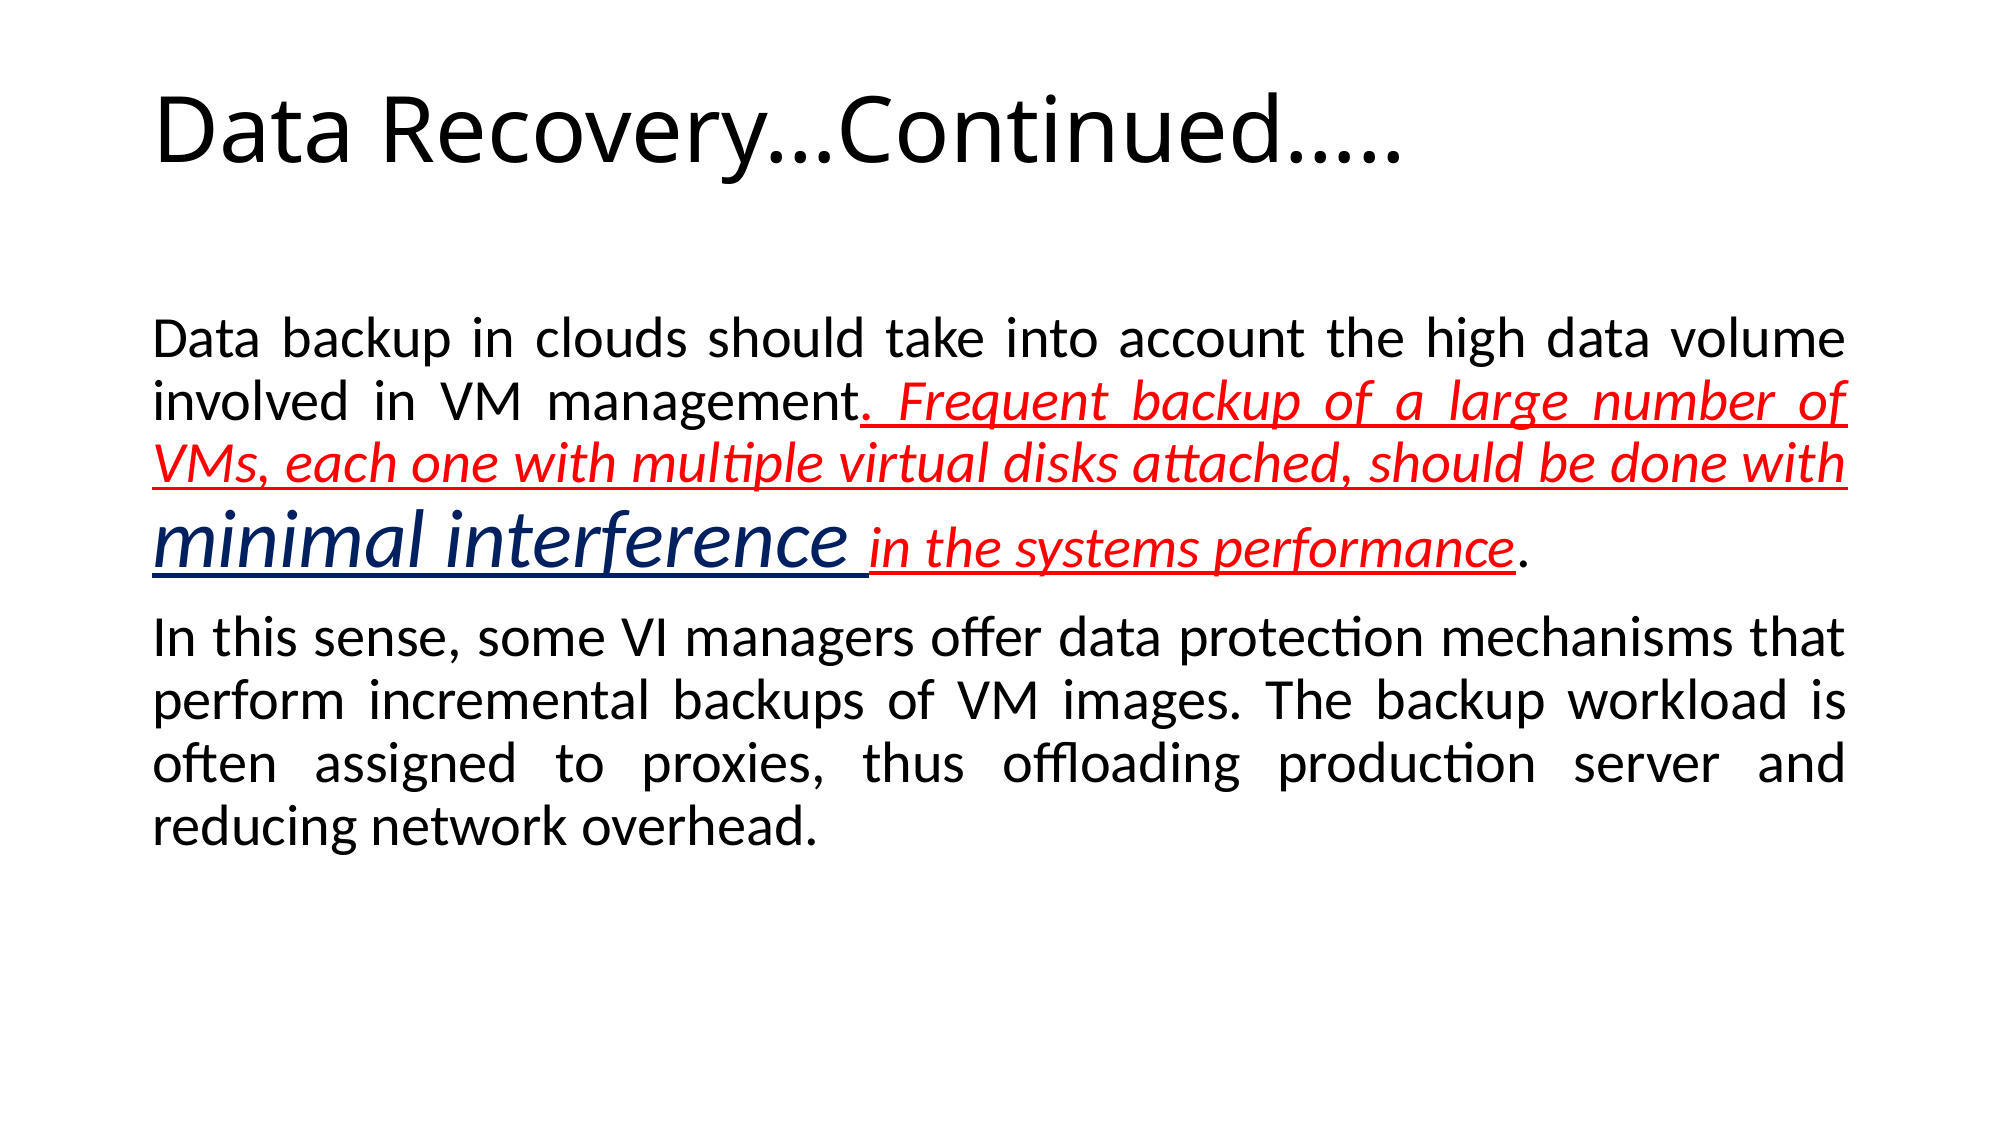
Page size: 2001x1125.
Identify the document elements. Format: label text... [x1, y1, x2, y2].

text_box Data backup in clouds should take into account the high data volume involved in VM management. Frequent backup of a large number of VMs, each one with multiple virtual disks attached, should be done with minimal interference in the systems performance. In this sense, some VI managers offer data protection mechanisms that perform incremental backups of VM images. The backup workload is often assigned to proxies, thus offloading production server and reducing network overhead. [137, 299, 1863, 1014]
text_box Data Recovery…Continued….. [137, 59, 1863, 205]
